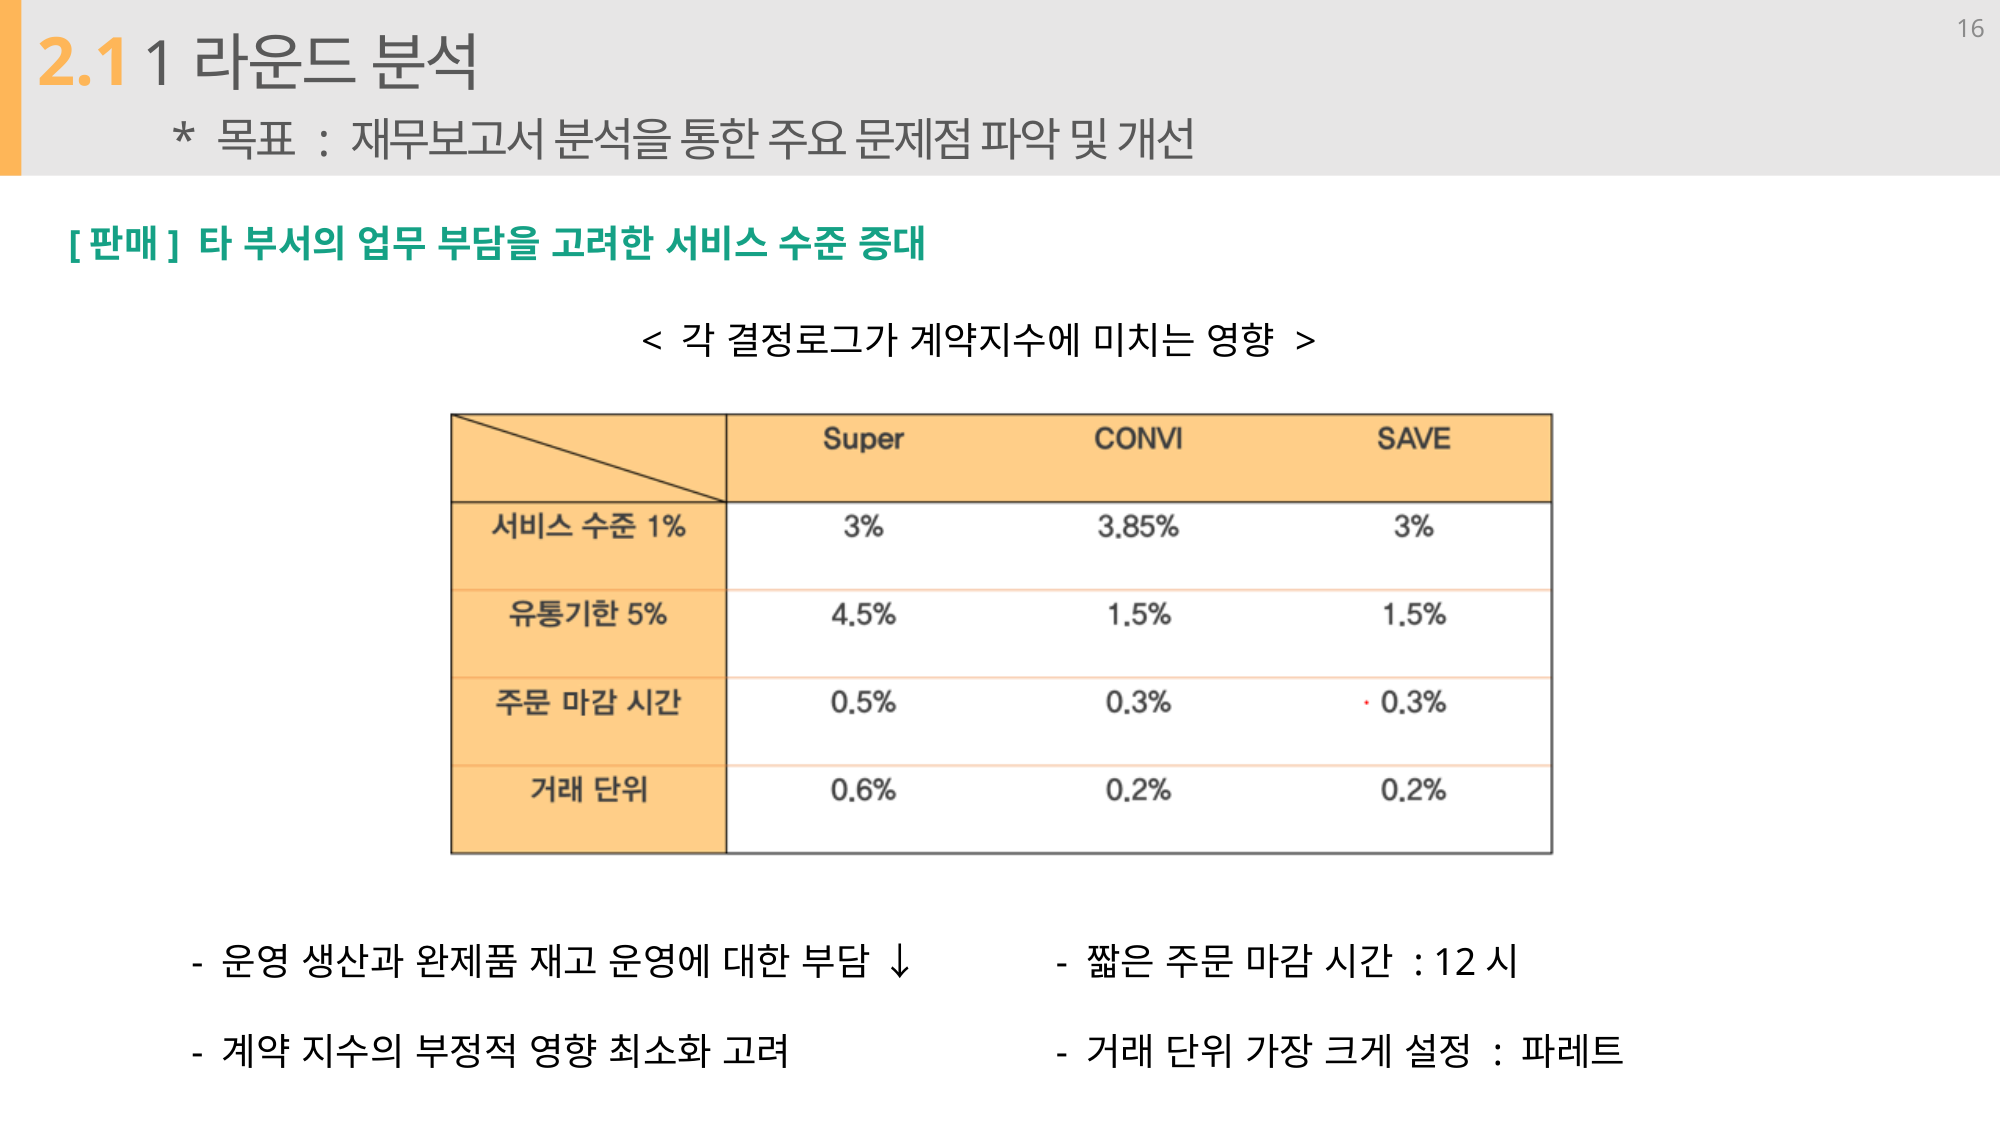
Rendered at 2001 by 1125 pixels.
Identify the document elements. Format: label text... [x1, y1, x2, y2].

picture [446, 409, 1560, 861]
text_box - 운영 생산과 완제품 재고 운영에 대한 부담 ↓ - 계약 지수의 부정적 영향 최소화 고려 [176, 930, 959, 1081]
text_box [0, 0, 2000, 176]
text_box - 짧은 주문 마감 시간 : 12시 - 거래 단위 가장 크게 설정 : 파레트 [1041, 930, 1808, 1081]
text_box < 각 결정로그가 계약지수에 미치는 영향 > [364, 309, 1594, 370]
text_box [판매] 타 부서의 업무 부담을 고려한 서비스 수준 증대 [53, 212, 1313, 273]
